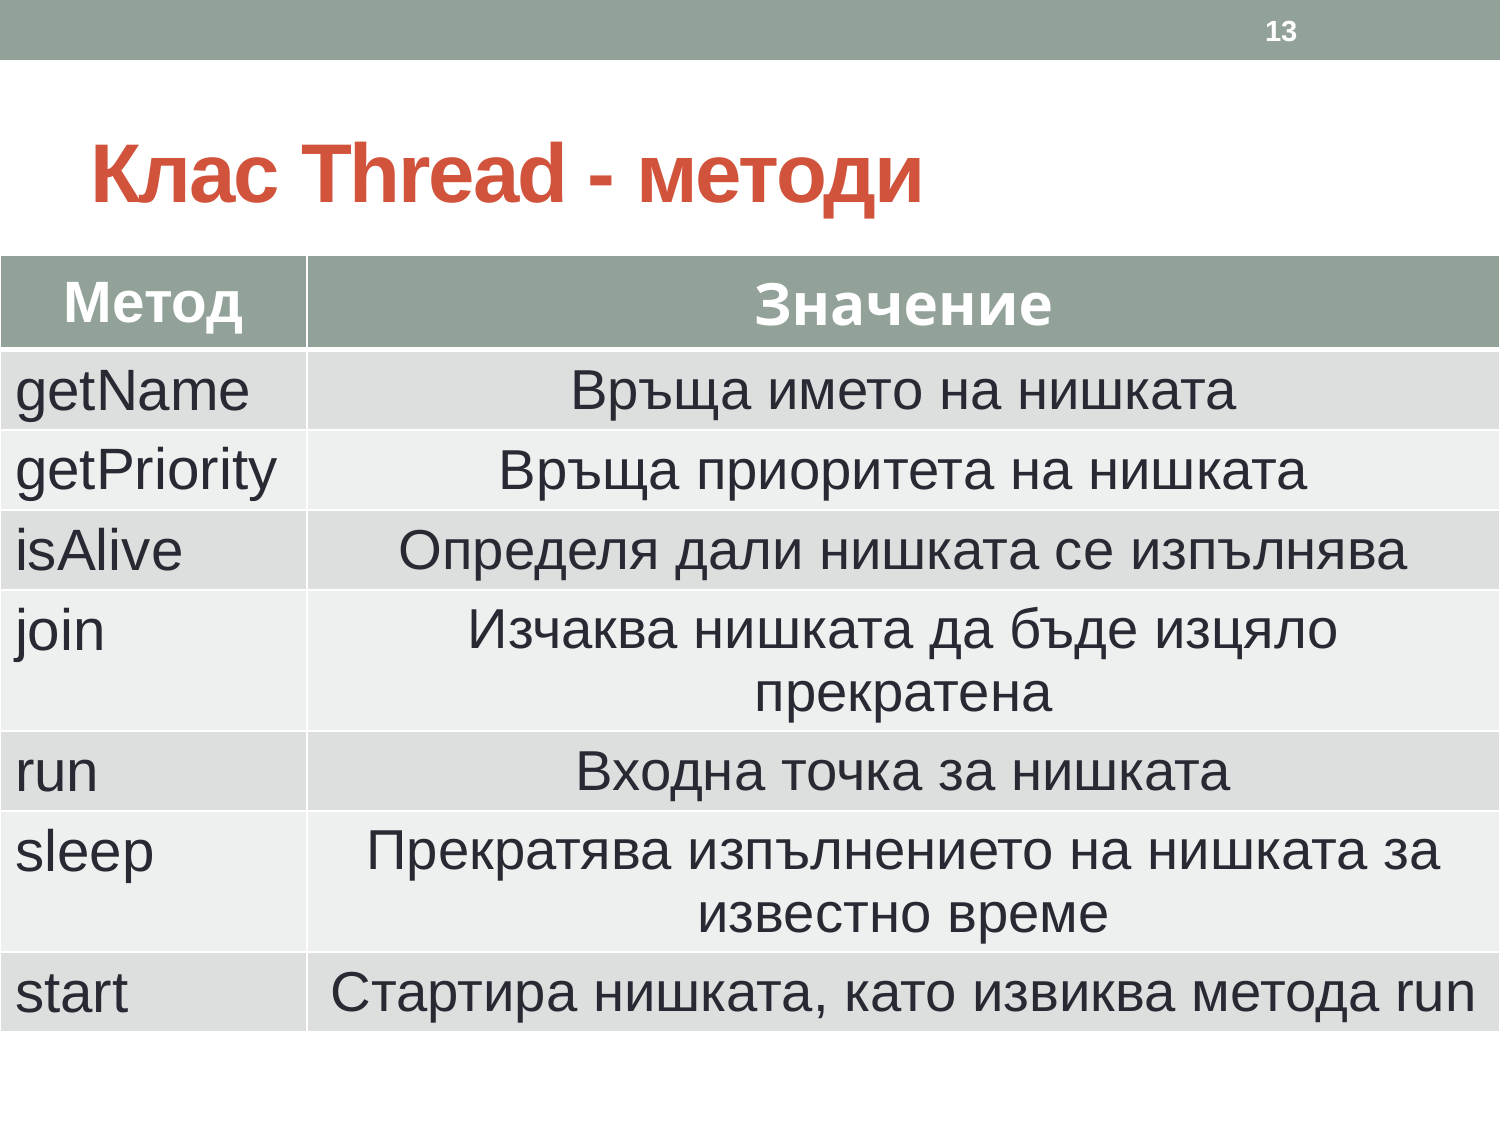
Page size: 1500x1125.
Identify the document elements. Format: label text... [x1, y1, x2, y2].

table_cell Определя дали нишката се изпълнява [308, 511, 1499, 589]
table_header Значение [308, 256, 1499, 347]
table_cell Връща името на нишката [308, 352, 1499, 429]
table_cell join [1, 591, 306, 730]
table_cell getPriority [1, 431, 306, 509]
table_cell Връща приоритета на нишката [308, 431, 1499, 509]
table_cell Входна точка за нишката [308, 732, 1499, 810]
table_cell Стартира нишката, като извиква метода run [308, 953, 1499, 1031]
table_cell isAlive [1, 511, 306, 589]
slide_number 13 [1250, 3, 1425, 57]
table_cell Прекратява изпълнението на нишката за известно време [308, 812, 1499, 951]
table_cell run [1, 732, 306, 810]
title Клас Thread - методи [75, 87, 1425, 250]
table_cell getName [1, 352, 306, 429]
table_cell Изчаква нишката да бъде изцяло прекратена [308, 591, 1499, 730]
table_cell start [1, 953, 306, 1031]
table_header Метод [1, 256, 306, 347]
table_cell sleep [1, 812, 306, 951]
